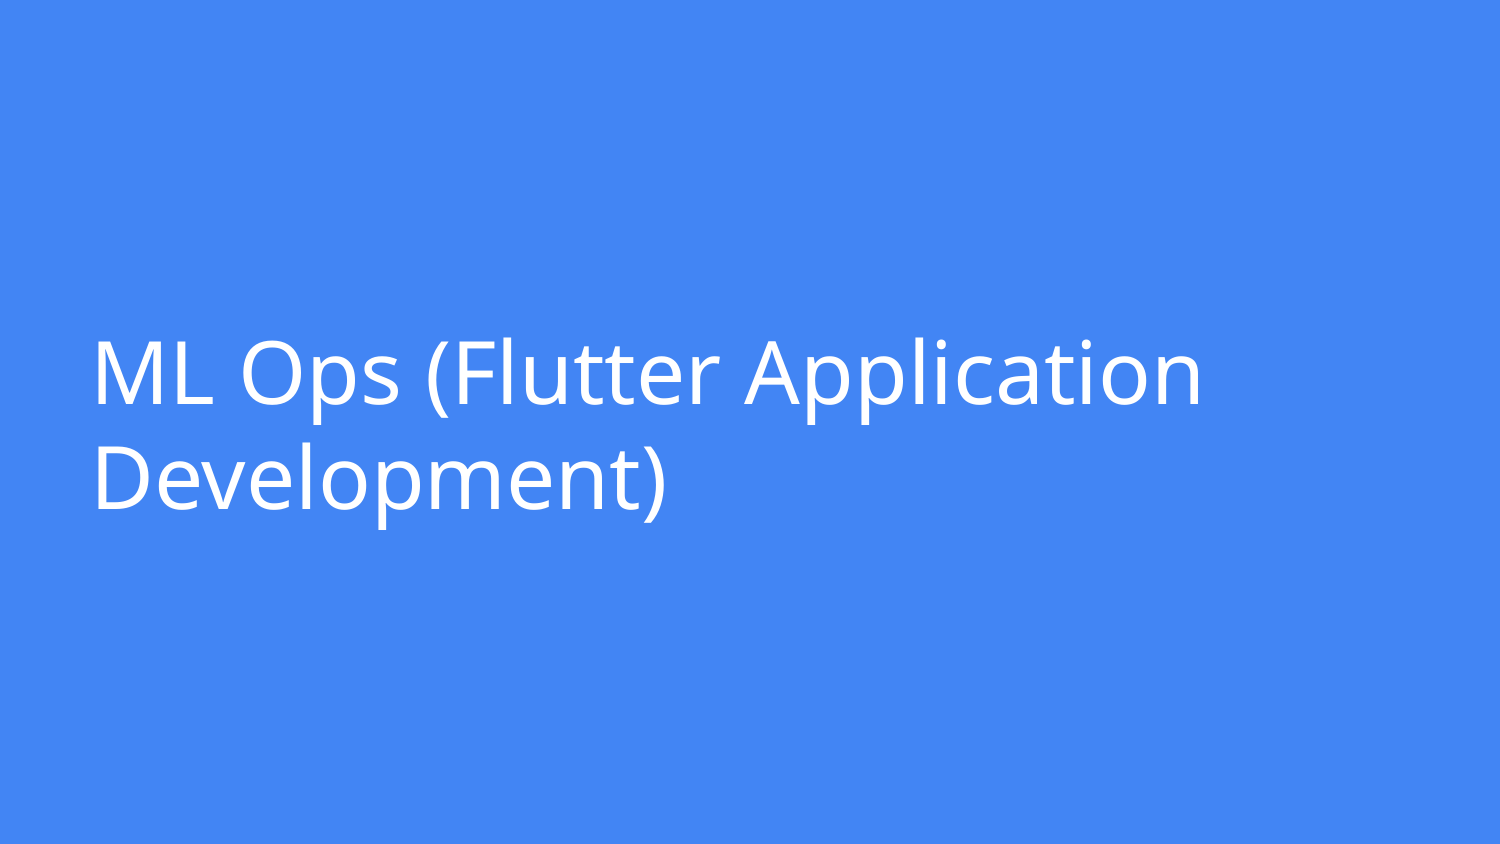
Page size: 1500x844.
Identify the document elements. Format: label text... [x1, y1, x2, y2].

title ML Ops (Flutter Application Development) [75, 338, 1425, 505]
